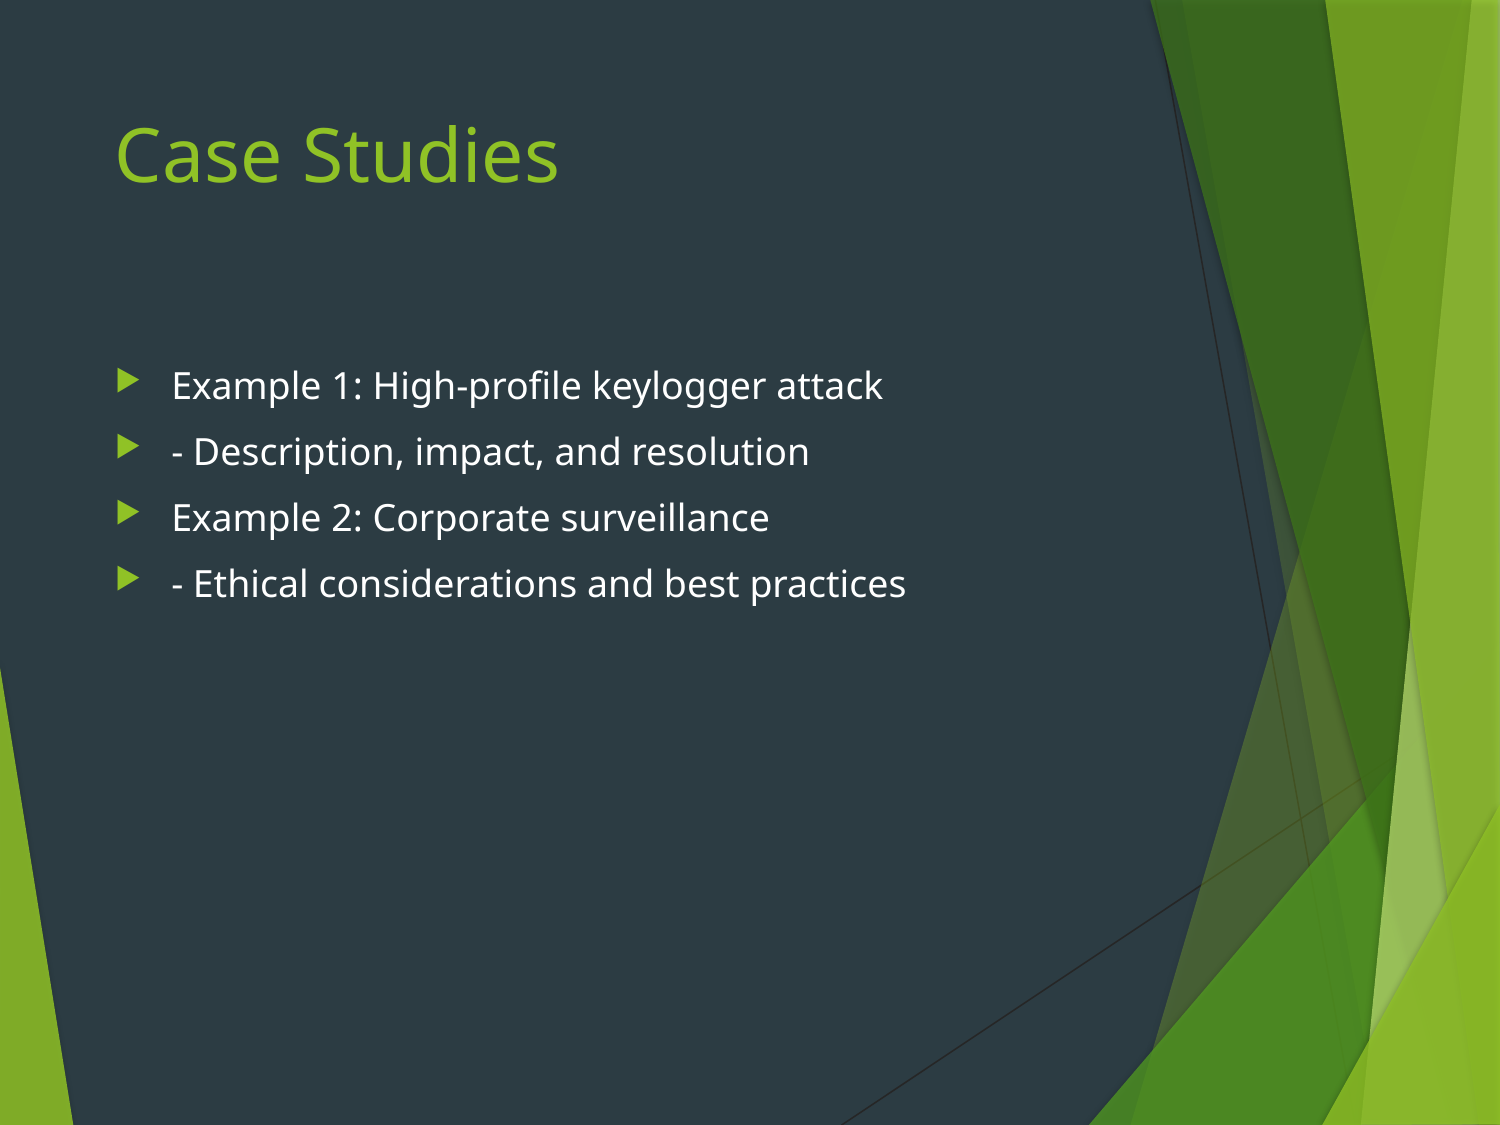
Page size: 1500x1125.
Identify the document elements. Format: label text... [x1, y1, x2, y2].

title Case Studies [99, 99, 1142, 317]
list Example 1: High-profile keylogger attack - Description, impact, and resolution Example 2: Corporate surveillance - Ethical considerations and best practices [99, 354, 1142, 992]
